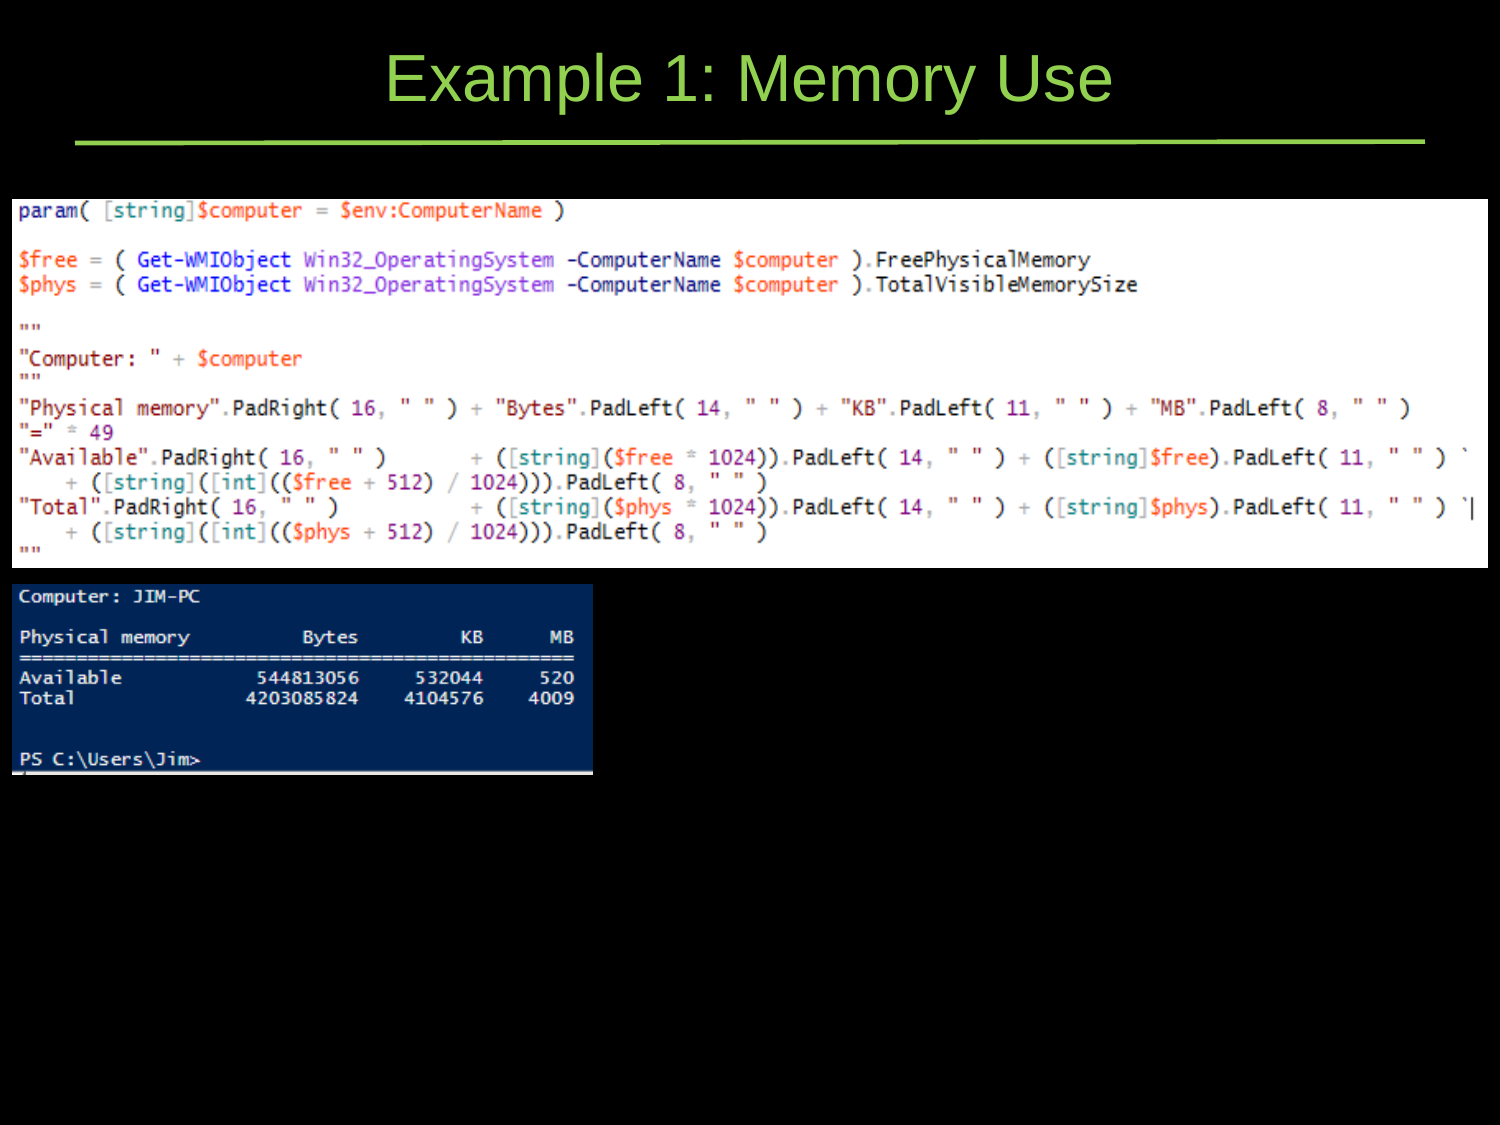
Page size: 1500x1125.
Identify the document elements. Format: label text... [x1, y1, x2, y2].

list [12, 199, 1488, 568]
picture [12, 584, 593, 776]
title Example 1: Memory Use [77, 39, 1423, 123]
